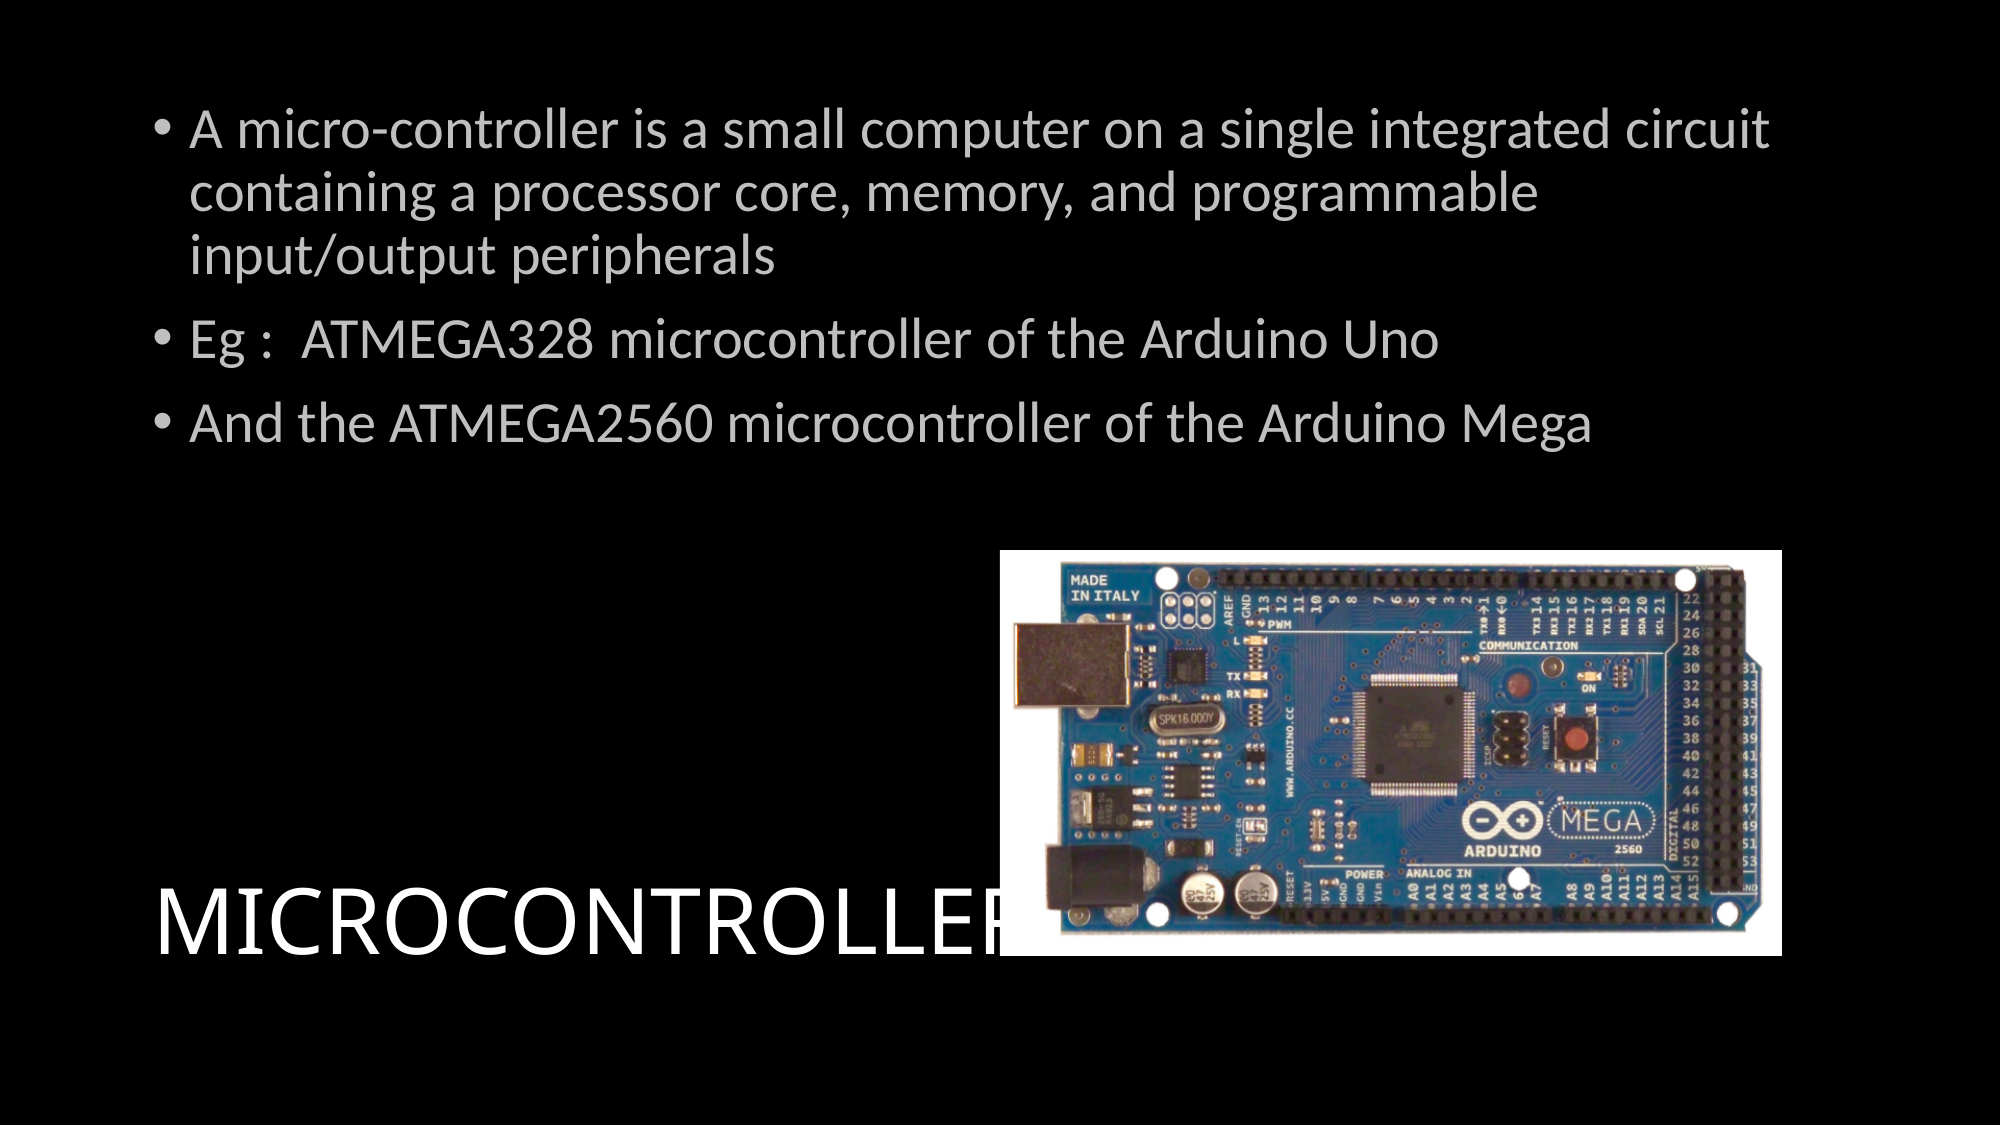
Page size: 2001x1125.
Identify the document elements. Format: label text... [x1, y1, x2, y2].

title MICROCONTROLLERS [137, 816, 1863, 1034]
list A micro-controller is a small computer on a single integrated circuit containing a processor core, memory, and programmable input/output peripherals Eg : ATMEGA328 microcontroller of the Arduino Uno And the ATMEGA2560 microcontroller of the Arduino Mega [137, 91, 1863, 805]
picture [999, 550, 1782, 956]
